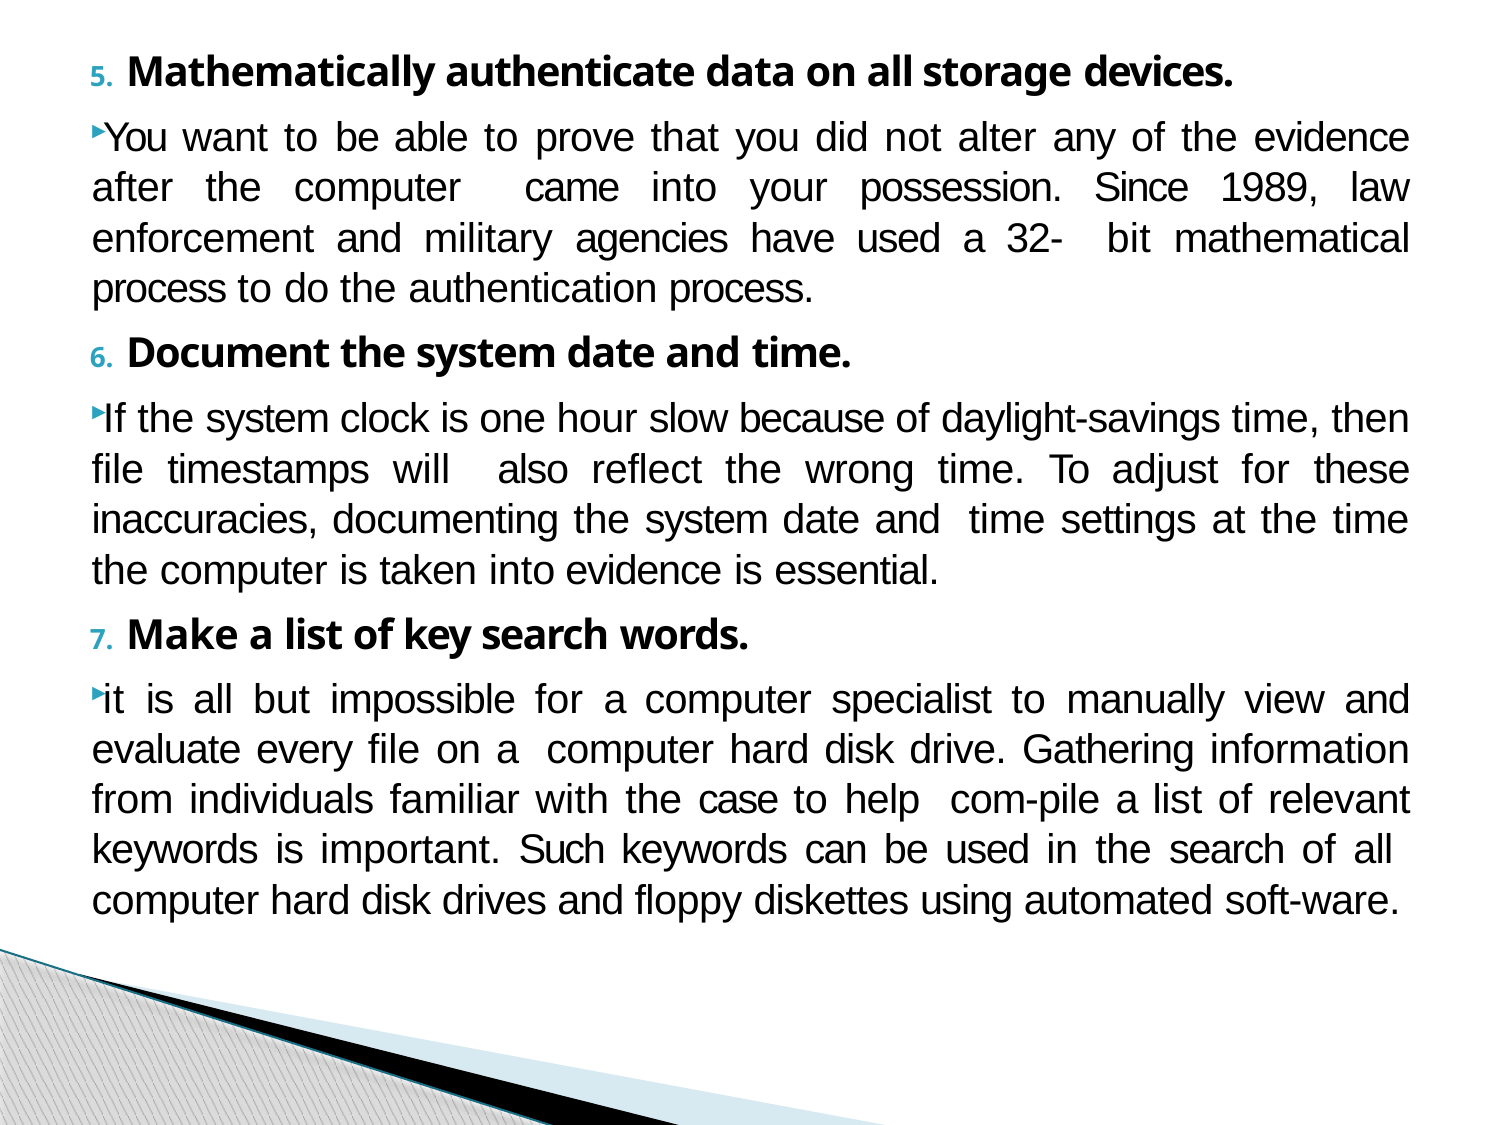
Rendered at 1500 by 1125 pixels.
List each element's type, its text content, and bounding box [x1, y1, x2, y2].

list Mathematically authenticate data on all storage devices. You want to be able to prove that you did not alter any of the evidence after the computer came into your possession. Since 1989, law enforcement and military agencies have used a 32- bit mathematical process to do the authentication process. Document the system date and time. If the system clock is one hour slow because of daylight-savings time, then file timestamps will also reflect the wrong time. To adjust for these inaccuracies, documenting the system date and time settings at the time the computer is taken into evidence is essential. Make a list of key search words. it is all but impossible for a computer specialist to manually view and evaluate every file on a computer hard disk drive. Gathering information from individuals familiar with the case to help com-pile a list of relevant keywords is important. Such keywords can be used in the search of all computer hard disk drives and floppy diskettes using automated soft-ware. [75, 37, 1425, 986]
